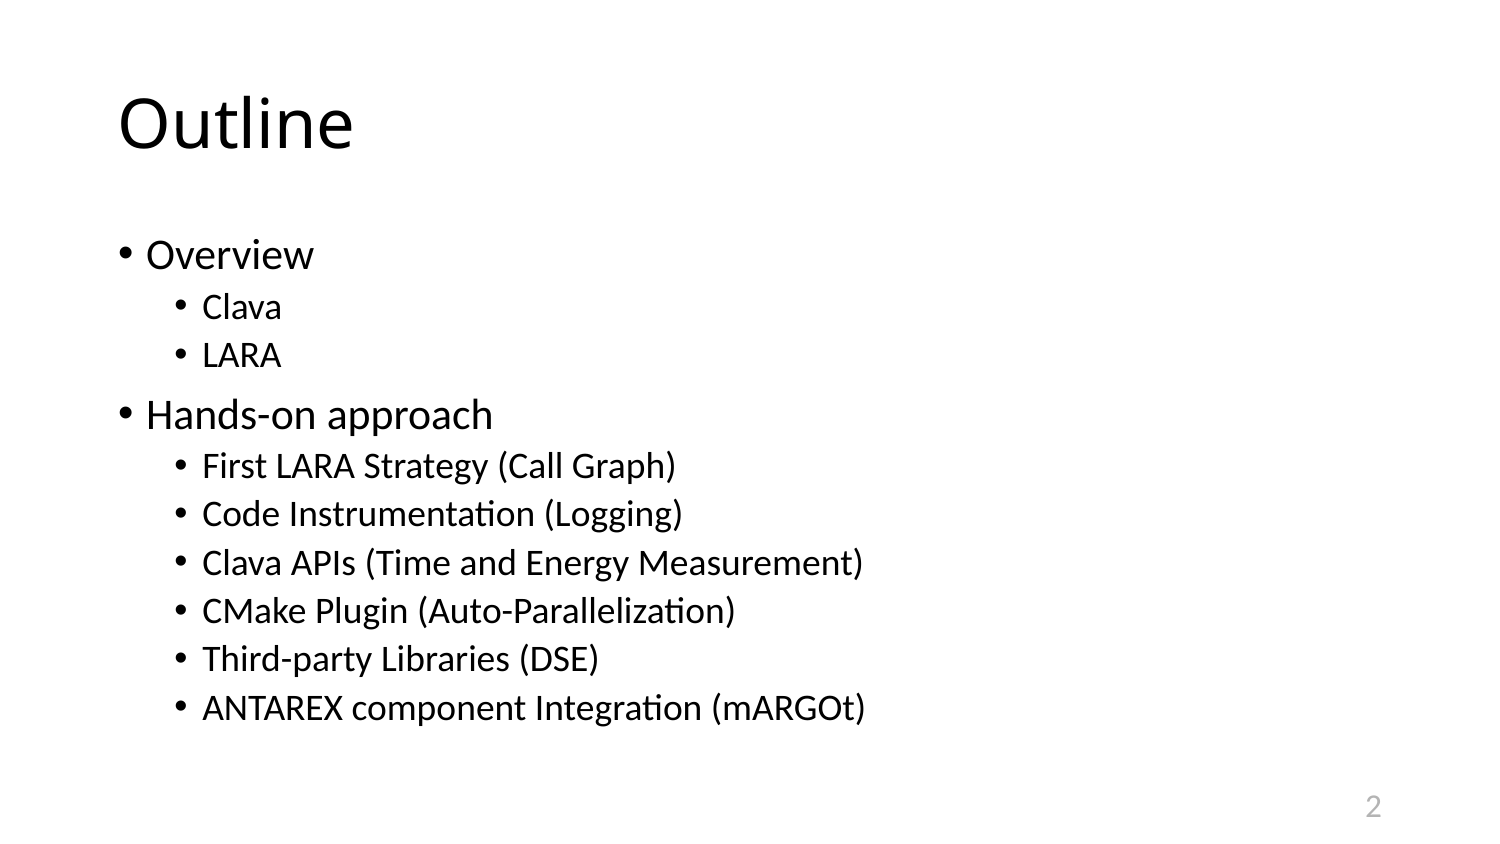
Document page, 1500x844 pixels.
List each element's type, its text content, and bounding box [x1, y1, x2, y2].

text_box Outline [103, 44, 1397, 208]
text_box Overview Clava LARA Hands-on approach First LARA Strategy (Call Graph) Code Instrumentation (Logging) Clava APIs (Time and Energy Measurement) CMake Plugin (Auto-Parallelization) Third-party Libraries (DSE) ANTAREX component Integration (mARGOt) [103, 224, 1397, 760]
text_box 2 [1059, 781, 1397, 827]
